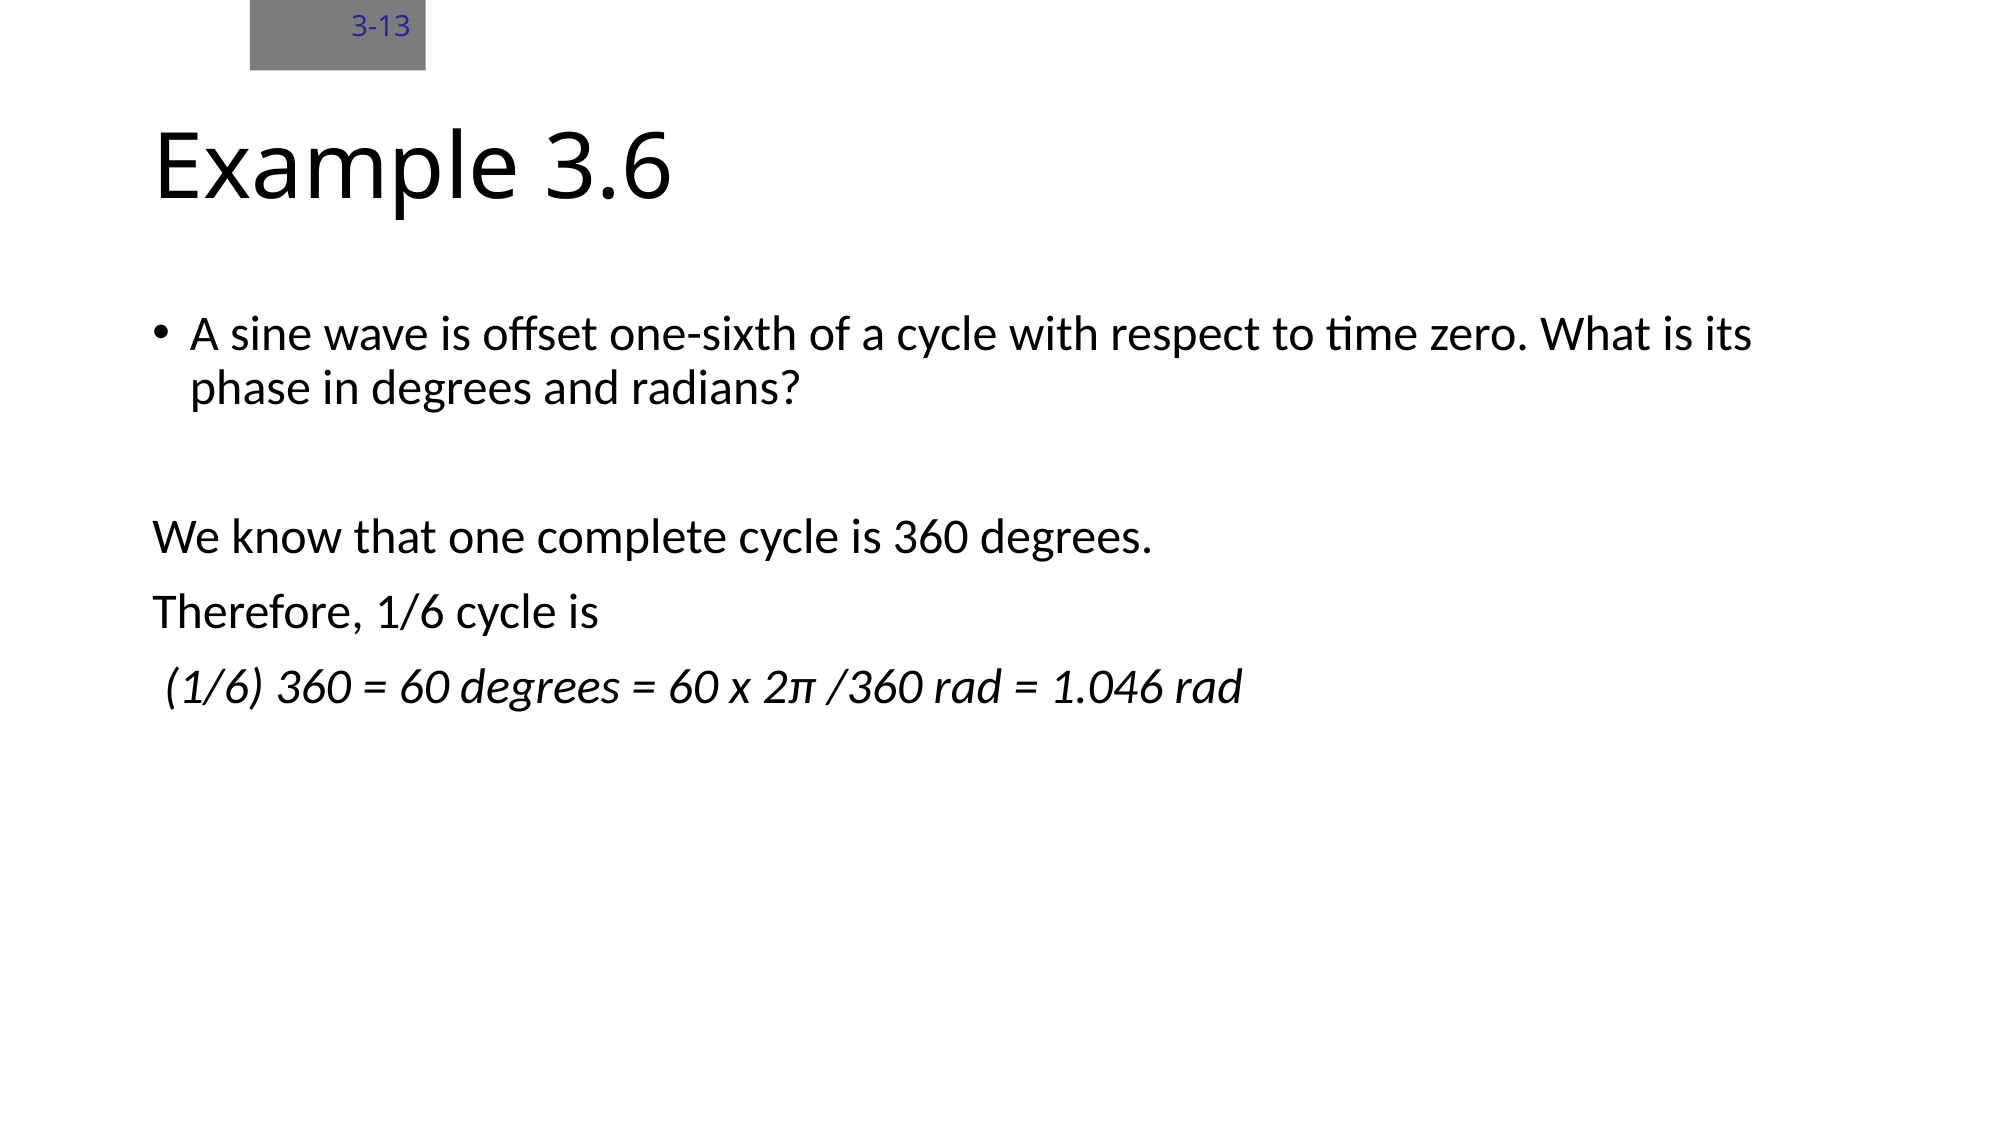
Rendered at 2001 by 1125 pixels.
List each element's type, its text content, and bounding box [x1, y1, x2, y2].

text_box 3-13 [249, 0, 426, 71]
list A sine wave is offset one-sixth of a cycle with respect to time zero. What is its phase in degrees and radians? We know that one complete cycle is 360 degrees. Therefore, 1/6 cycle is (1/6) 360 = 60 degrees = 60 x 2π /360 rad = 1.046 rad [137, 299, 1863, 1014]
title Example 3.6 [137, 59, 1863, 278]
